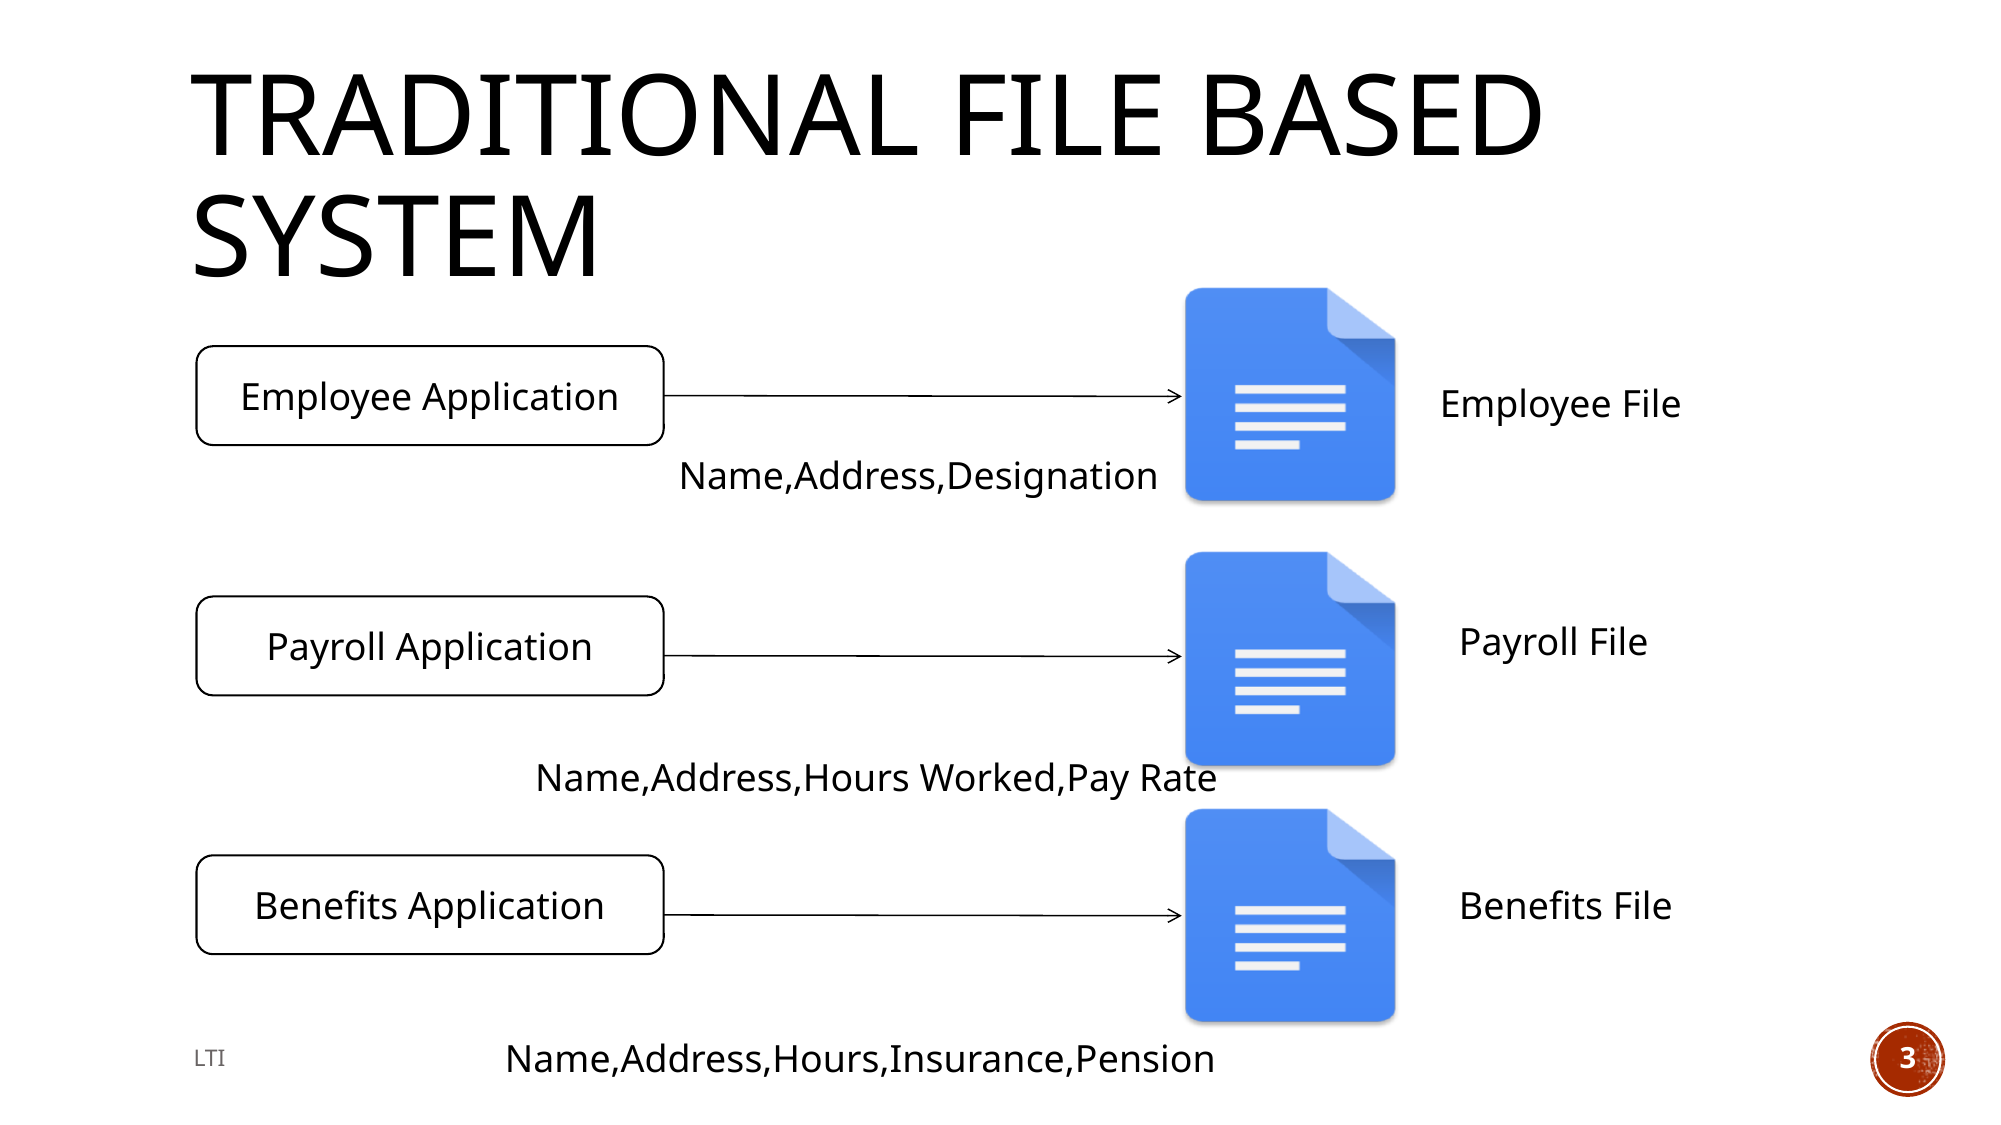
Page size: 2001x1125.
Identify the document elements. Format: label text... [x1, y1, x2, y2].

text_box Benefits Application [195, 854, 665, 956]
text_box Name,Address,Designation [663, 445, 1181, 505]
picture [1181, 548, 1411, 773]
text_box Employee File [1425, 372, 1710, 433]
picture [1181, 805, 1411, 1029]
picture [1181, 284, 1411, 508]
text_box Payroll File [1444, 610, 1729, 671]
text_box Name,Address,Hours,Insurance,Pension [490, 1027, 1239, 1087]
slide_number 3 [1855, 1028, 1961, 1089]
text_box Name,Address,Hours Worked,Pay Rate [520, 746, 1270, 807]
text_box Employee Application [195, 345, 665, 447]
title Traditional File Based System [175, 79, 1826, 280]
text_box Payroll Application [195, 595, 665, 697]
footer LTI [178, 1028, 1217, 1089]
text_box Benefits File [1444, 874, 1729, 935]
